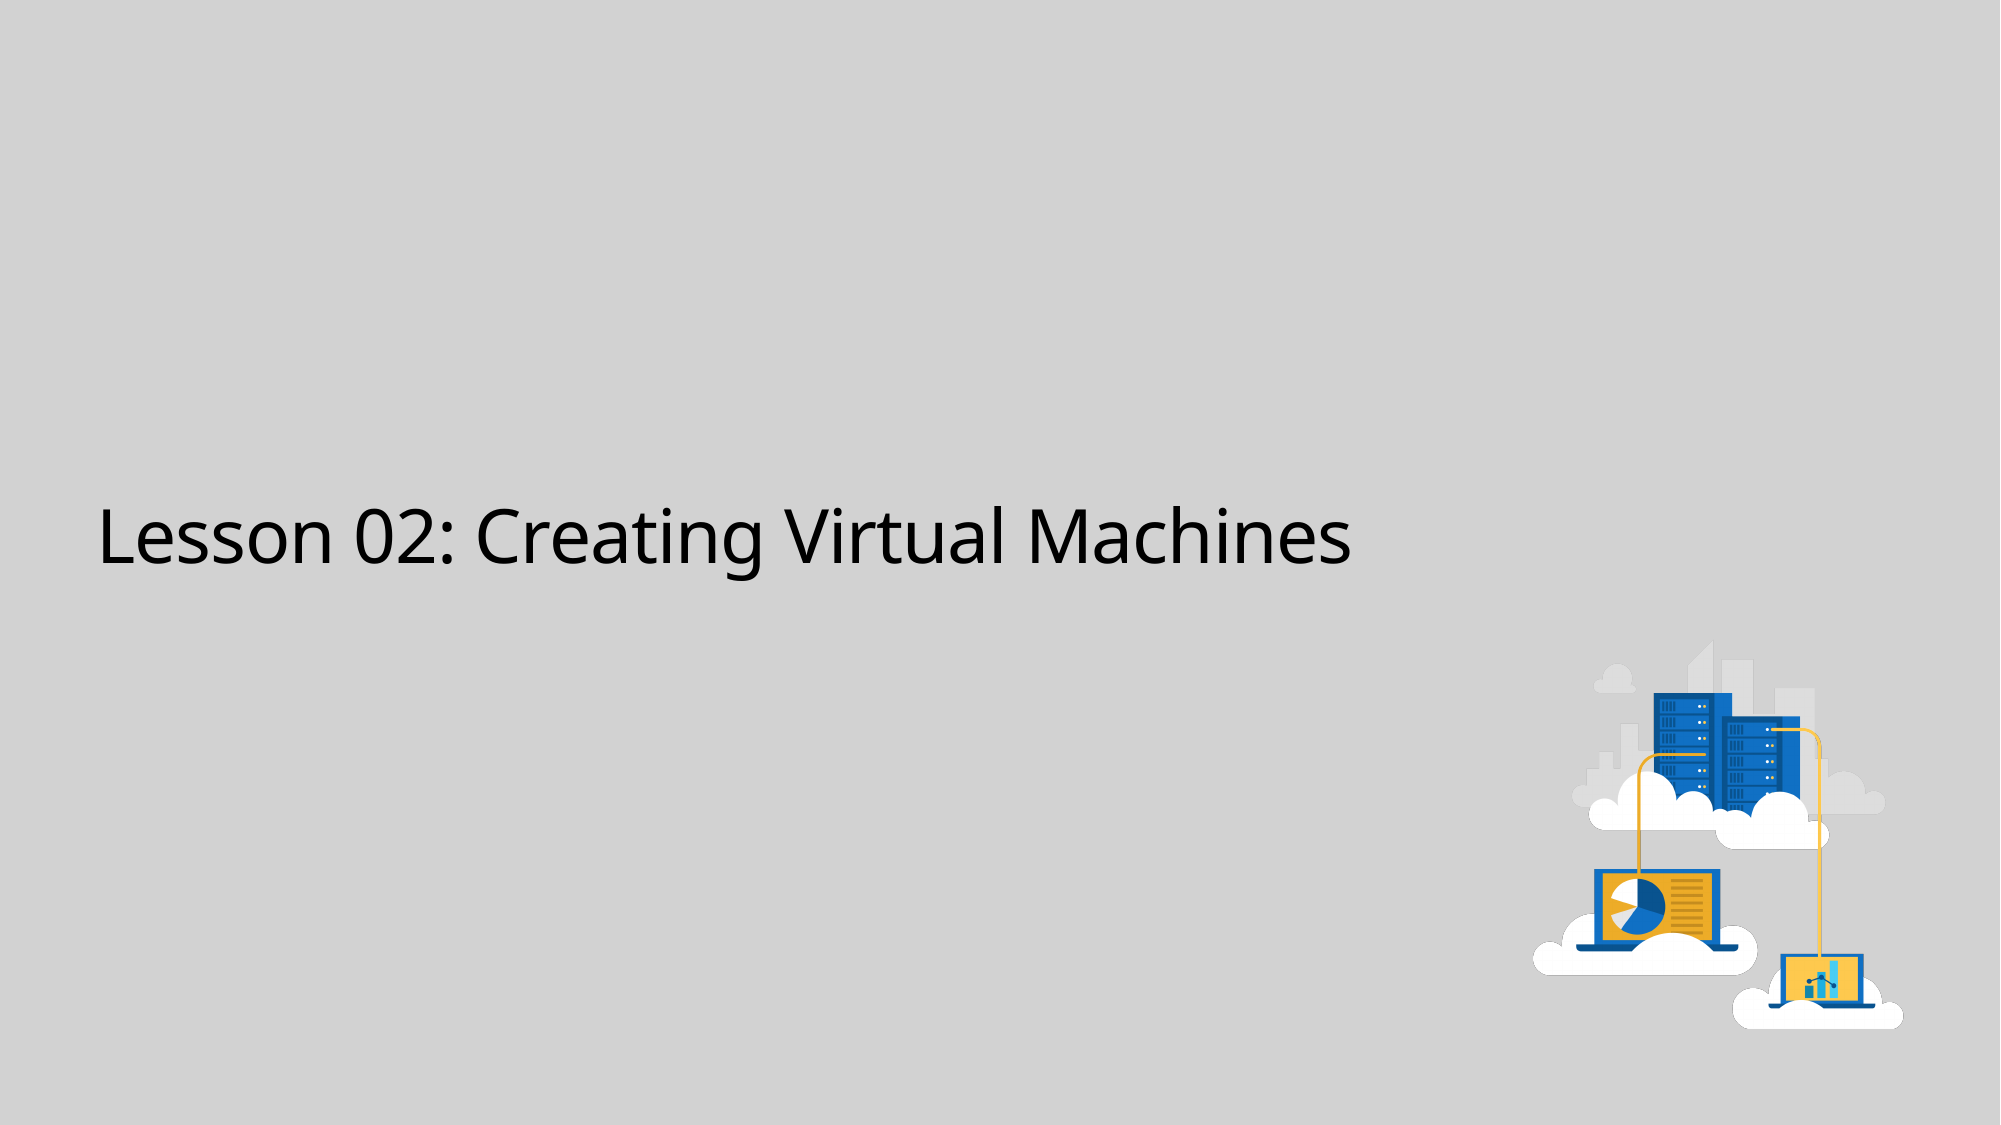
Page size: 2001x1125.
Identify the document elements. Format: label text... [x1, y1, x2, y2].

title Lesson 02: Creating Virtual Machines [96, 498, 1862, 580]
picture [1532, 639, 1905, 1029]
